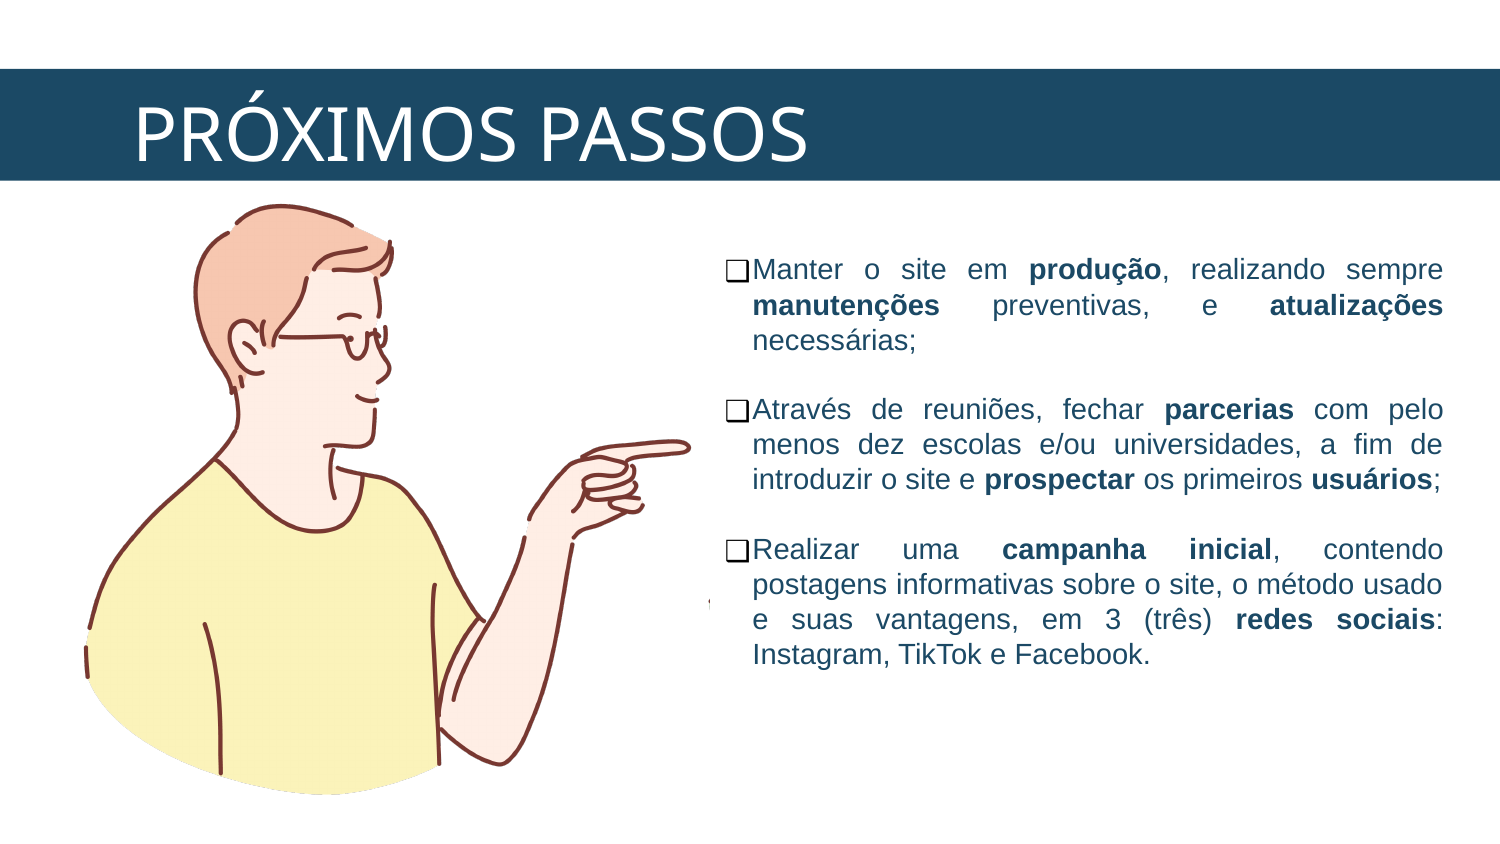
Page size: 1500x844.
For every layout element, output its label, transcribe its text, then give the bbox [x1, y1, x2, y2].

title PRÓXIMOS PASSOS [116, 71, 1383, 166]
picture [66, 179, 710, 795]
list Manter o site em produção, realizando sempre manutenções preventivas, e atualizações necessárias; Através de reuniões, fechar parcerias com pelo menos dez escolas e/ou universidades, a fim de introduzir o site e prospectar os primeiros usuários; Realizar uma campanha inicial, contendo postagens informativas sobre o site, o método usado e suas vantagens, em 3 (três) redes sociais: Instagram, TikTok e Facebook. [713, 205, 1459, 686]
